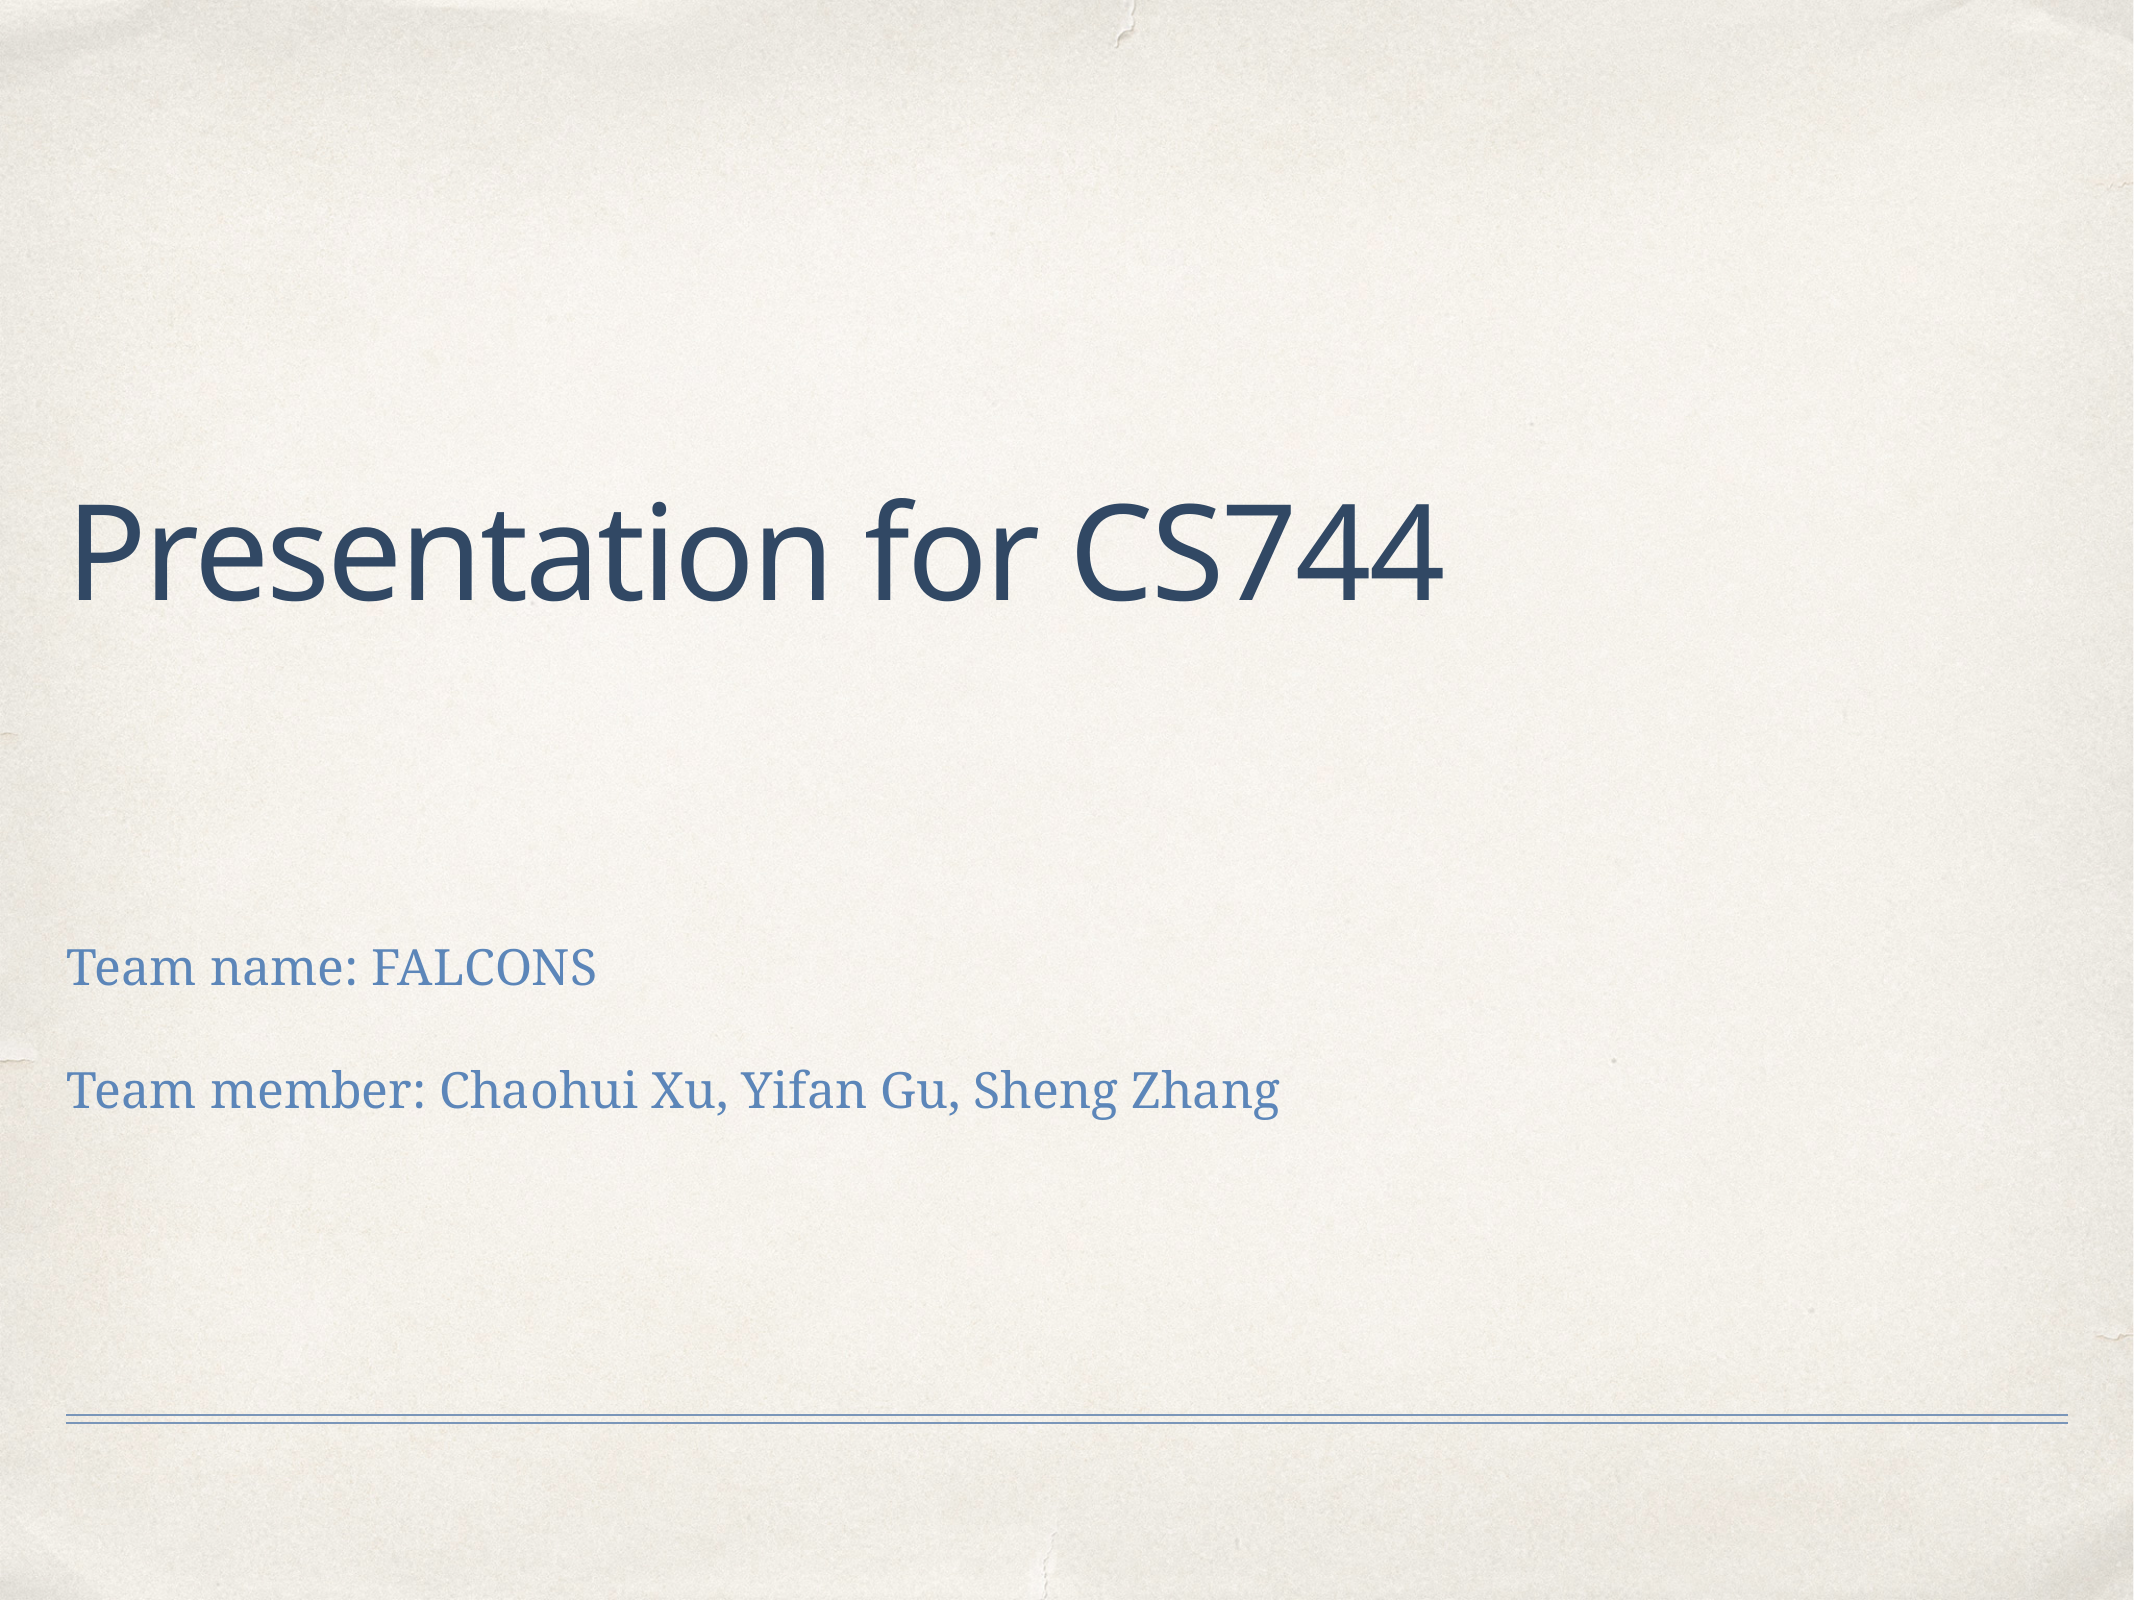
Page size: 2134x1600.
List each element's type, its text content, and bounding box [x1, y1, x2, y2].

subtitle Team name: FALCONS [57, 926, 2076, 1011]
text_box Team member: Chaohui Xu, Yifan Gu, Sheng Zhang [58, 1050, 2075, 1134]
title Presentation for CS744 [57, 289, 2076, 636]
picture [0, 0, 2134, 1600]
